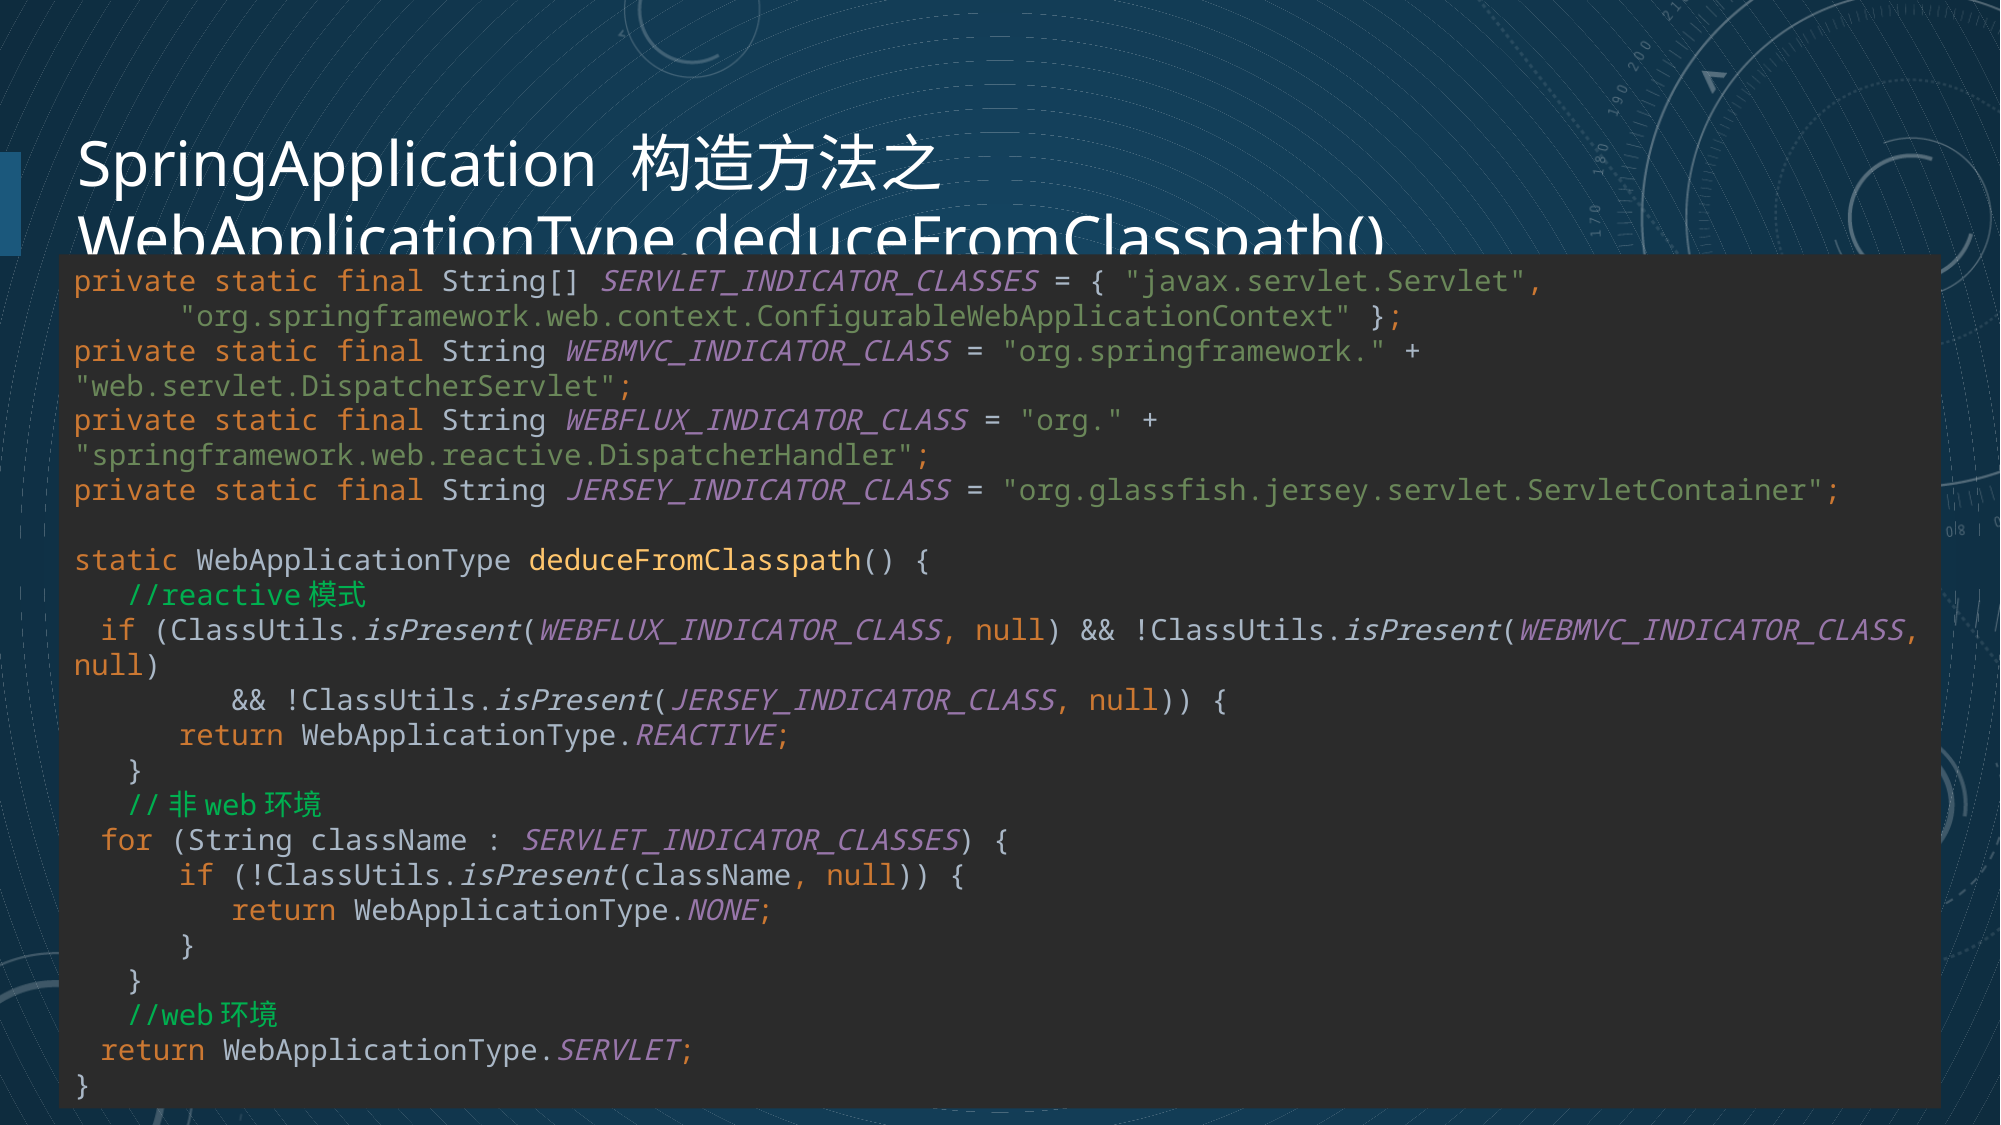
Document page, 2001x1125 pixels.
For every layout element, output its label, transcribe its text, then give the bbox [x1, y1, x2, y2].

title SpringApplication 构造方法之WebApplicationType.deduceFromClasspath() [62, 96, 1841, 254]
text_box private static final String[] SERVLET_INDICATOR_CLASSES = { "javax.servlet.Servlet", "org.springframework.web.context.ConfigurableWebApplicationContext" }; private static final String WEBMVC_INDICATOR_CLASS = "org.springframework." + "web.servlet.DispatcherServlet"; private static final String WEBFLUX_INDICATOR_CLASS = "org." + "springframework.web.reactive.DispatcherHandler"; private static final String JERSEY_INDICATOR_CLASS = "org.glassfish.jersey.servlet.ServletContainer"; static WebApplicationType deduceFromClasspath() { //reactive模式 if (ClassUtils.isPresent(WEBFLUX_INDICATOR_CLASS, null) && !ClassUtils.isPresent(WEBMVC_INDICATOR_CLASS, null) && !ClassUtils.isPresent(JERSEY_INDICATOR_CLASS, null)) { return WebApplicationType.REACTIVE; } //非web环境 for (String className : SERVLET_INDICATOR_CLASSES) { if (!ClassUtils.isPresent(className, null)) { return WebApplicationType.NONE; } } //web环境 return WebApplicationType.SERVLET; } [58, 254, 1941, 1109]
picture [0, 0, 2000, 1125]
